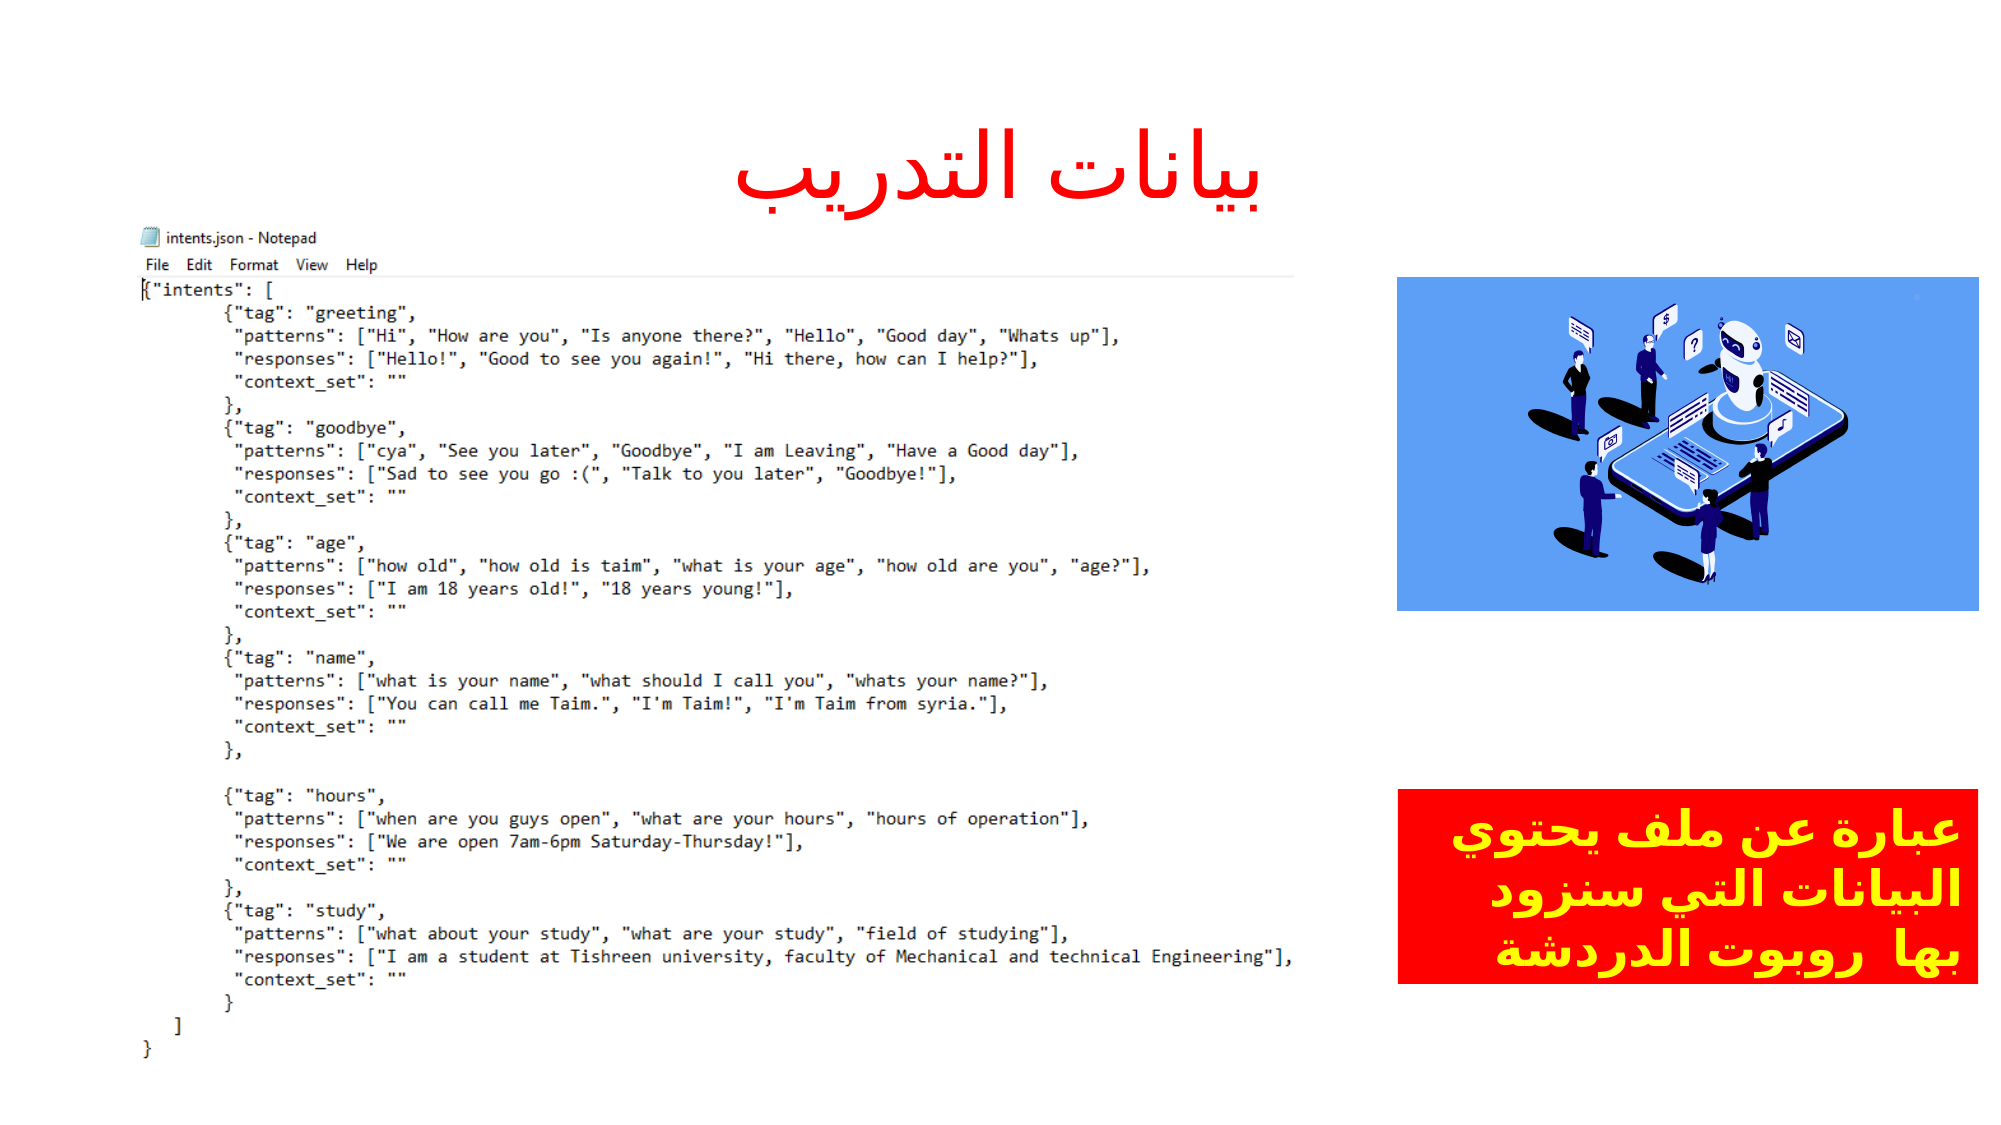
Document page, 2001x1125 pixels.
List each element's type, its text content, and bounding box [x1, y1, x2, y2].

title بيانات التدريب [137, 59, 1863, 278]
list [1397, 277, 1979, 611]
text_box عبارة عن ملف يحتوي البيانات التي سنزود بها روبوت الدردشة [1397, 789, 1979, 984]
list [137, 223, 1294, 1066]
